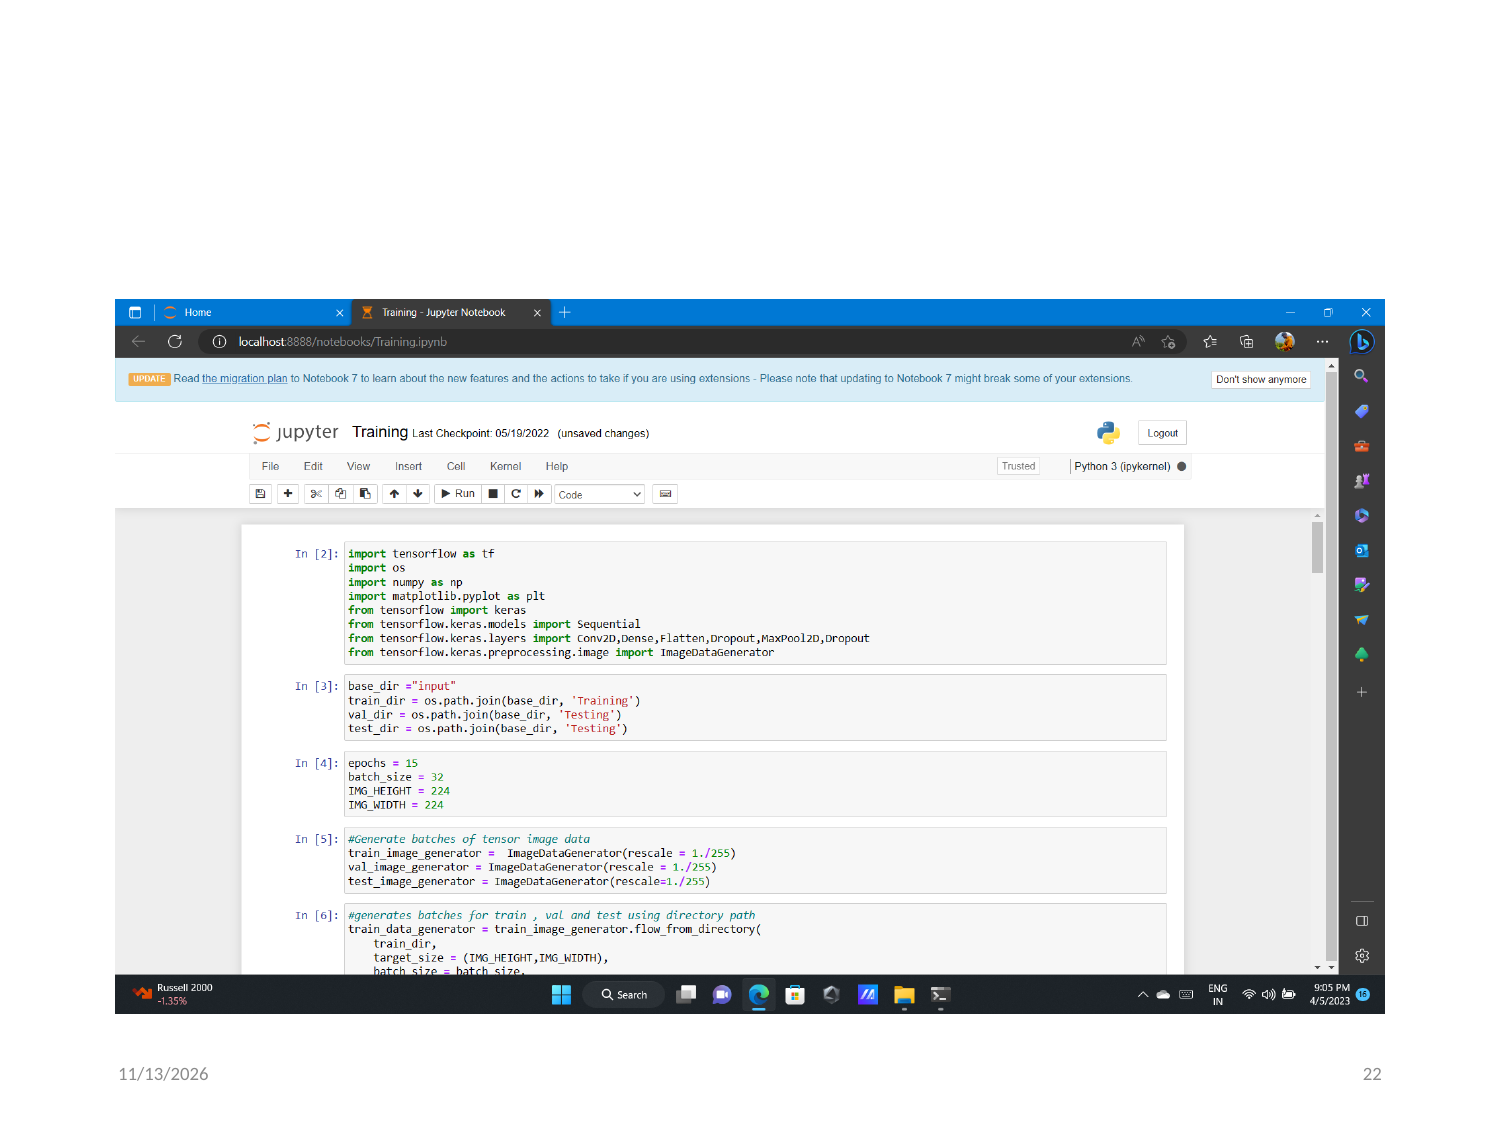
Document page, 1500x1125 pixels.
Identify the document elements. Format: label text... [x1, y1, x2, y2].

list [115, 299, 1385, 1014]
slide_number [103, 1042, 441, 1103]
slide_number 22 [1059, 1042, 1397, 1103]
